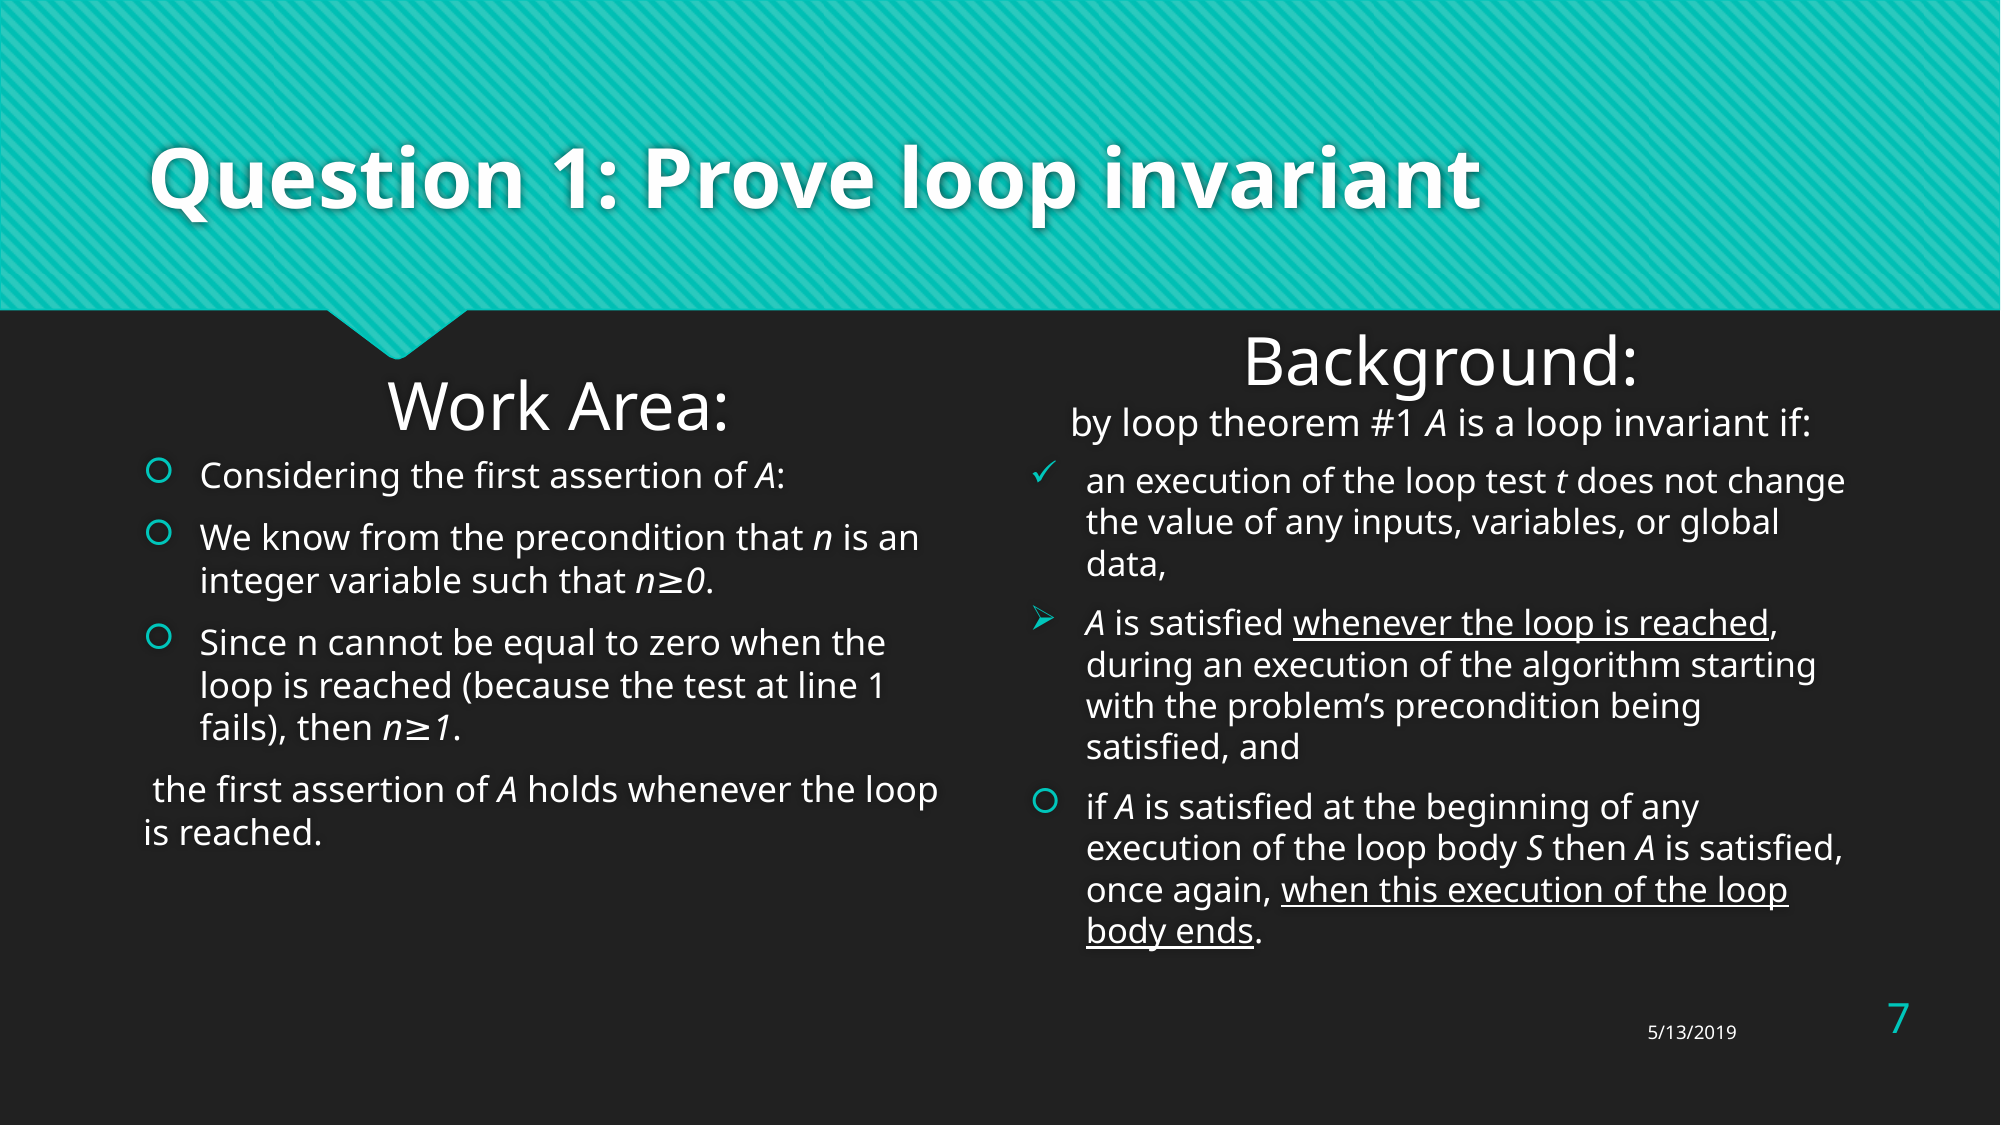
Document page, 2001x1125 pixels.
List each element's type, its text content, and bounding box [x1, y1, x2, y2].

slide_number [1531, 991, 1751, 1051]
list an execution of the loop test t does not change the value of any inputs, variables, or global data, A is satisfied whenever the loop is reached, during an execution of the algorithm starting with the problem’s precondition being satisfied, and if A is satisfied at the beginning of any execution of the loop body S then A is satisfied, once again, when this execution of the loop body ends. [1014, 451, 1868, 962]
slide_number 7 [1751, 970, 1926, 1051]
title Question 1: Prove loop invariant [132, 73, 1868, 233]
list Background: by loop theorem #1 A is a loop invariant if: [1014, 356, 1868, 445]
list Work Area: [133, 356, 985, 452]
